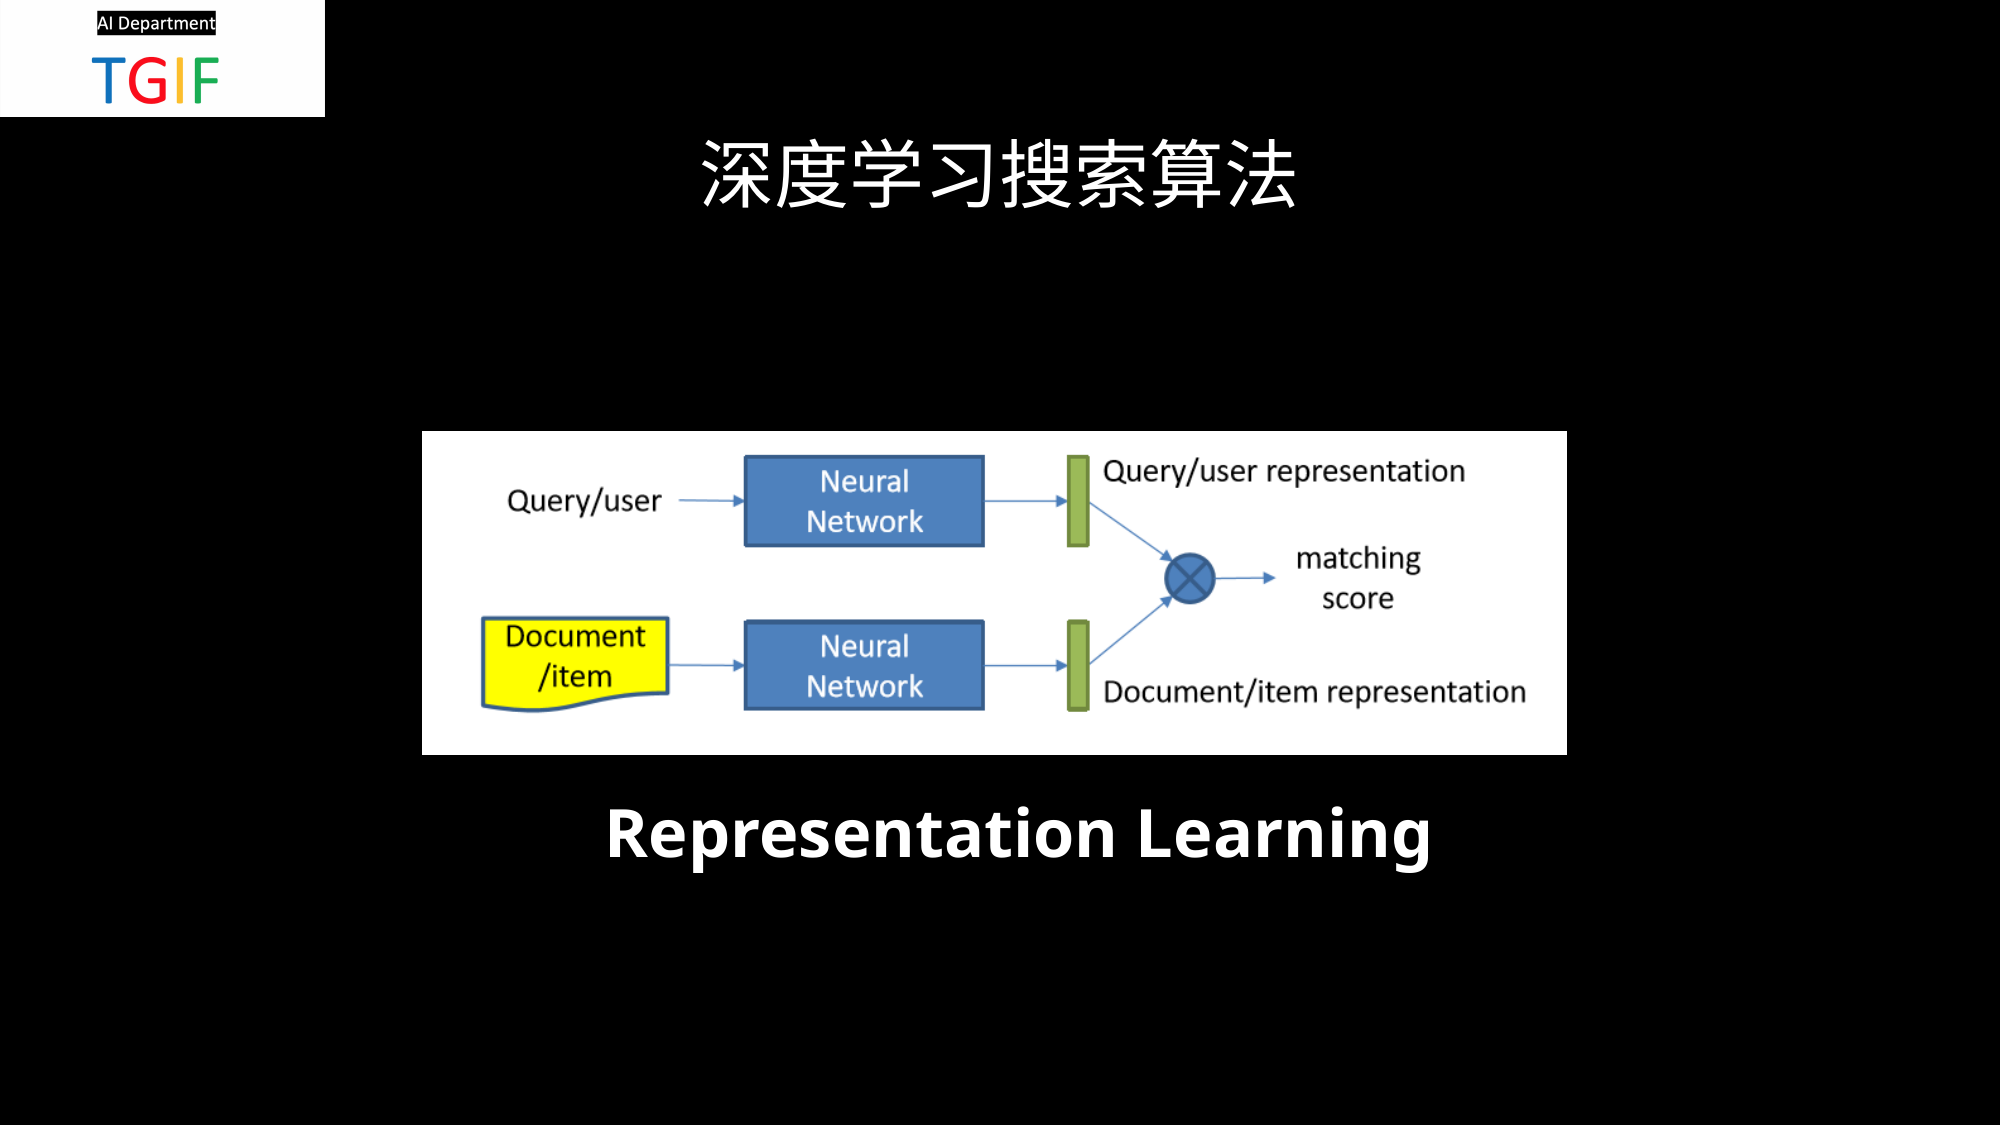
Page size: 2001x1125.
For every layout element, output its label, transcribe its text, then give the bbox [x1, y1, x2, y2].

text_box 深度学习搜索算法 [582, 120, 1418, 225]
text_box [244, 346, 1745, 725]
picture [0, 0, 325, 117]
picture [422, 431, 1567, 755]
text_box Representation Learning [442, 783, 1597, 879]
